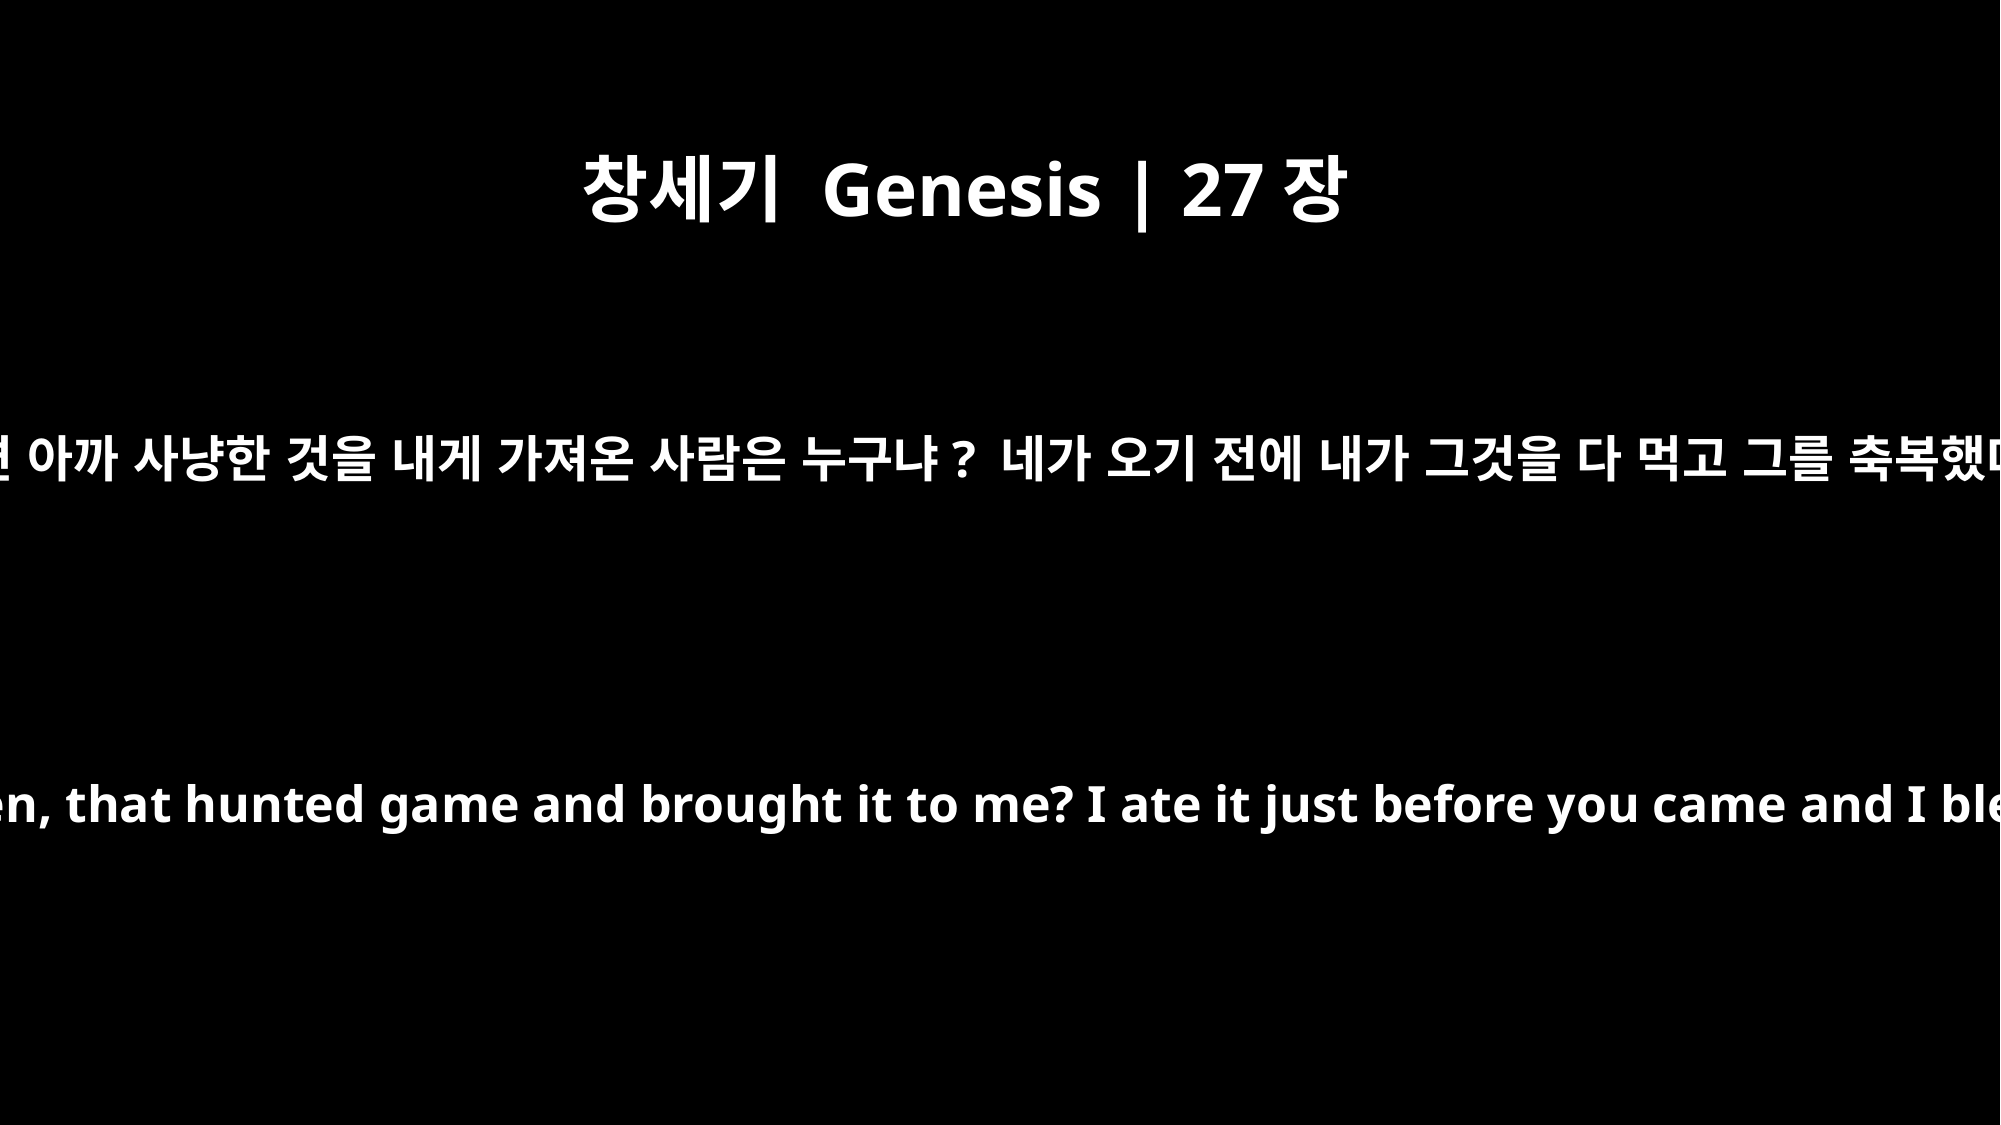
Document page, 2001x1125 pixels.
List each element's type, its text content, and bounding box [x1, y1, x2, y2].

text_box 33 이삭은 부들부들 떨며 말했습니다. “그러면 아까 사냥한 것을 내게 가져온 사람은 누구냐? 네가 오기 전에 내가 그것을 다 먹고 그를 축복했다. 그러니 복은 그가 받게 될 것이다.” [0, 359, 2000, 495]
text_box 창세기 Genesis | 27장 [566, 136, 1365, 239]
text_box Isaac trembled violently and said, "Who was it, then, that hunted game and brought it to me? I ate it just before you came and I blessed him -- and indeed he will be blessed!" [0, 764, 2000, 840]
